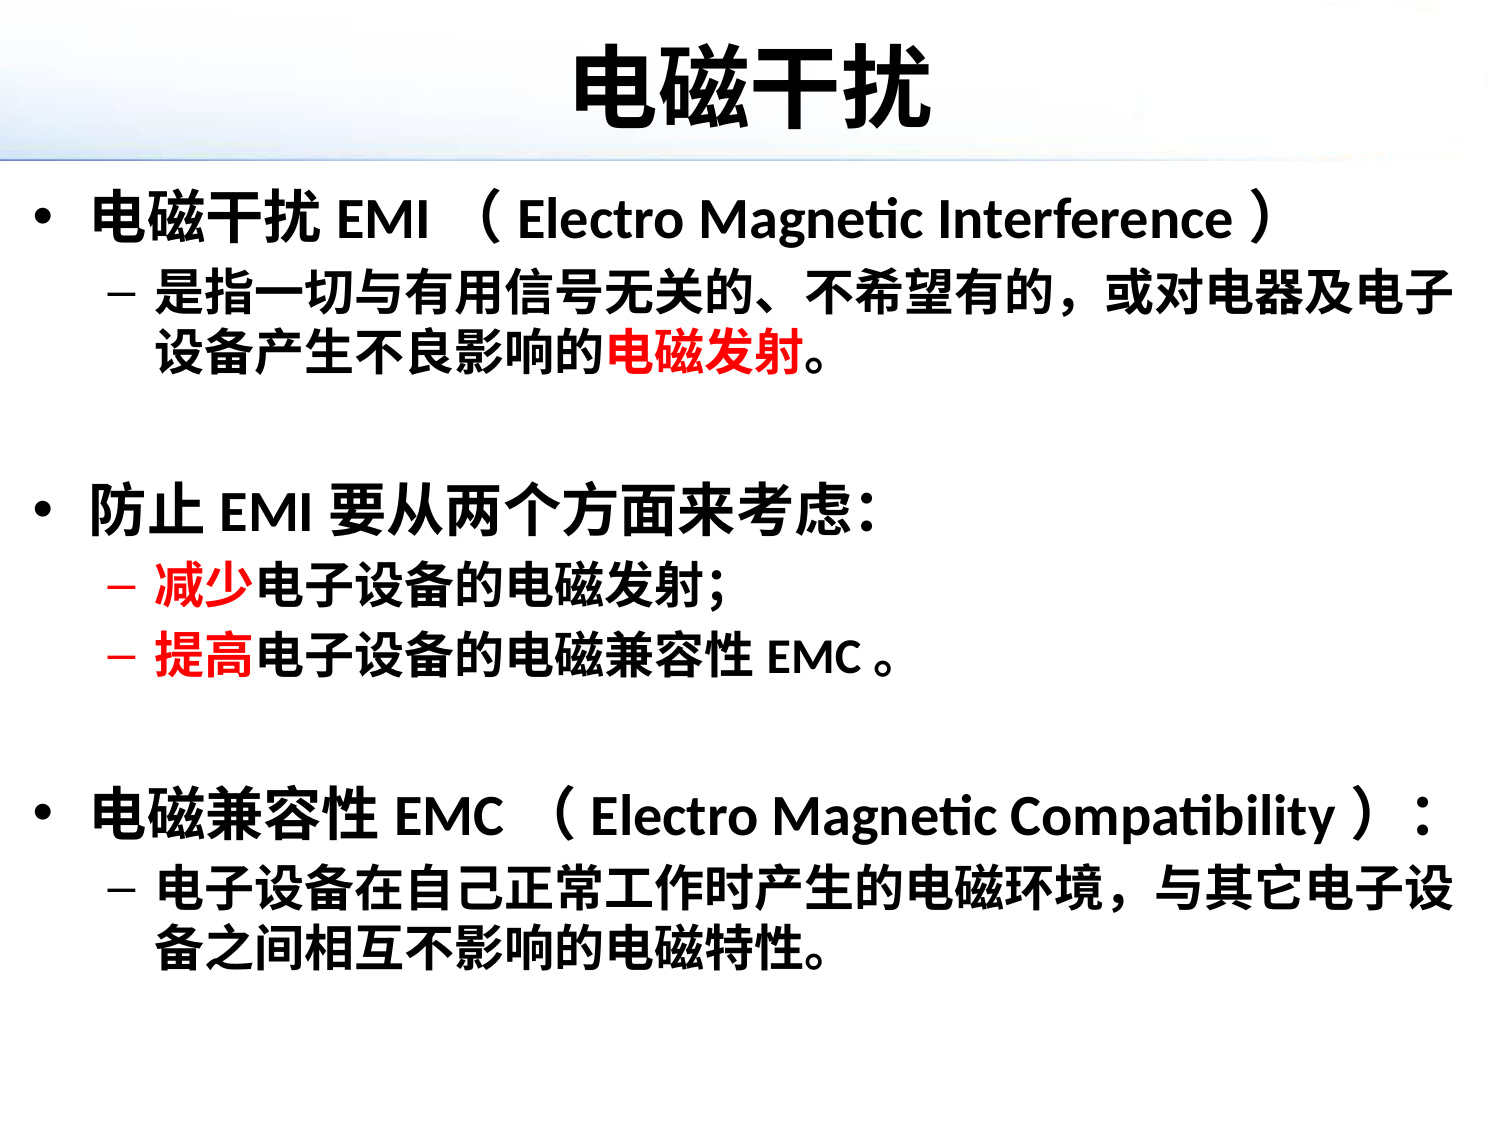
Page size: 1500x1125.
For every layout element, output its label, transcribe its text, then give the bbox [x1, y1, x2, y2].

list 电磁干扰EMI（Electro Magnetic Interference） 是指一切与有用信号无关的、不希望有的，或对电器及电子设备产生不良影响的电磁发射。 防止EMI要从两个方面来考虑： 减少电子设备的电磁发射； 提高电子设备的电磁兼容性EMC。 电磁兼容性EMC（Electro Magnetic Compatibility）： 电子设备在自己正常工作时产生的电磁环境，与其它电子设备之间相互不影响的电磁特性。 [17, 172, 1483, 1071]
title 电磁干扰 [17, 15, 1483, 154]
picture [0, 0, 1500, 161]
